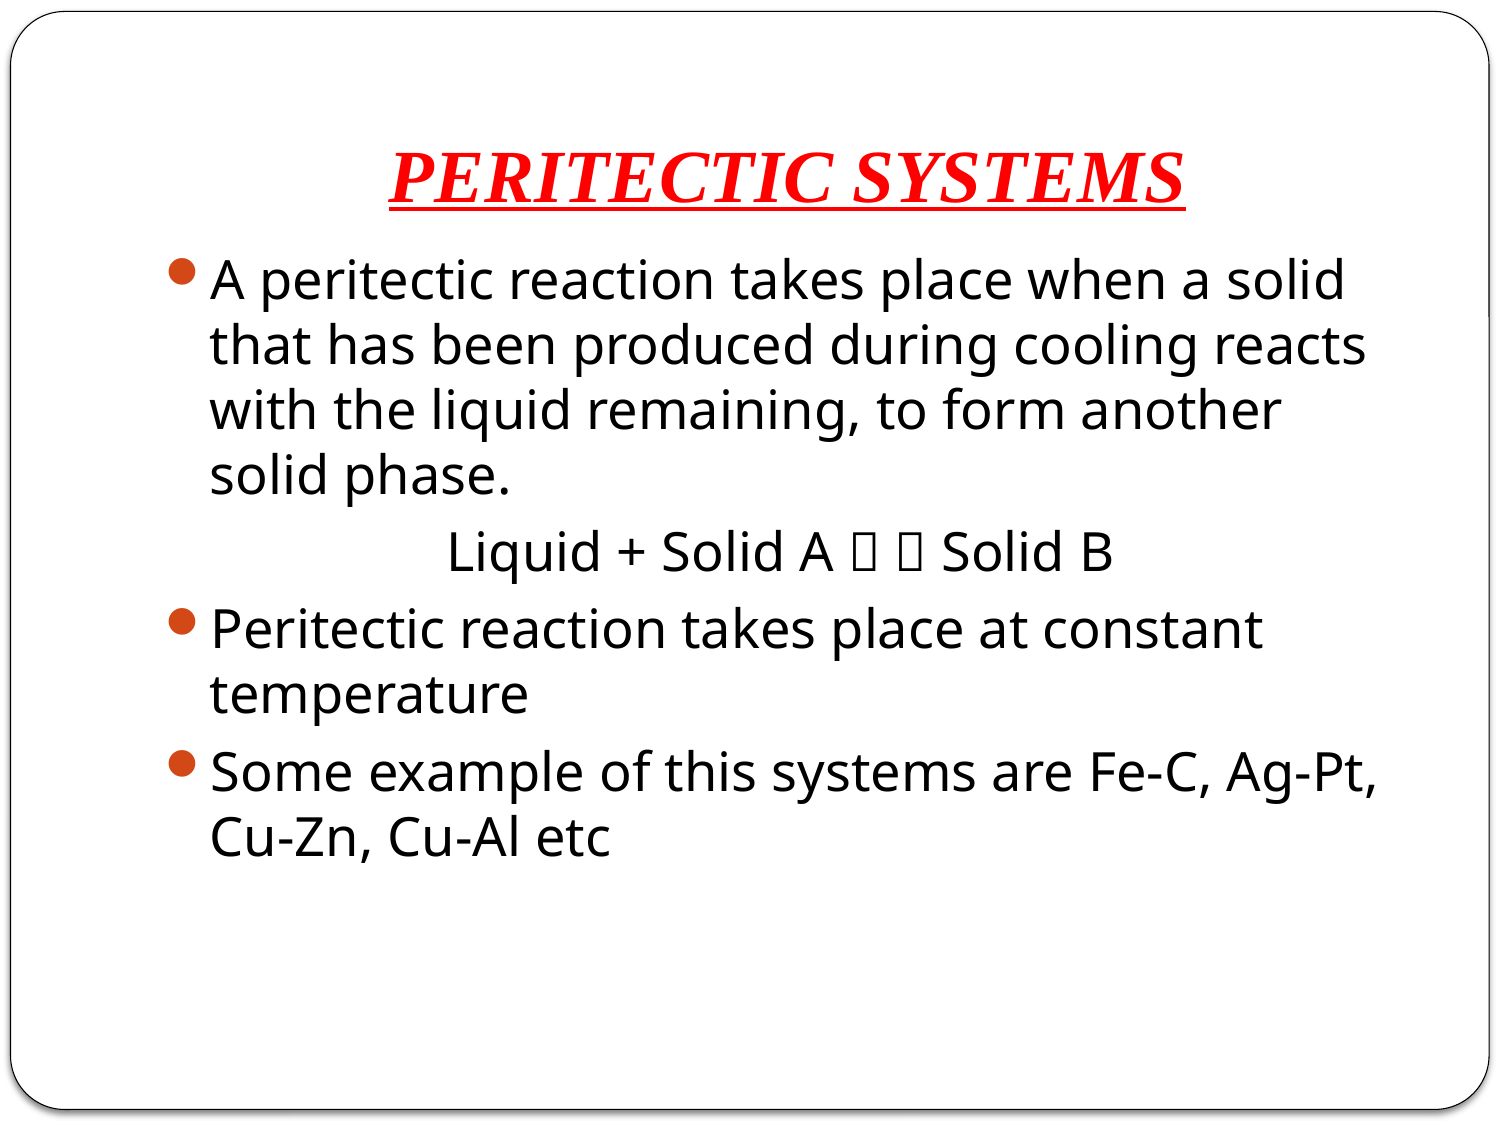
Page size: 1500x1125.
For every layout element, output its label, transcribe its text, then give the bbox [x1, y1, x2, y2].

list A peritectic reaction takes place when a solid that has been produced during cooling reacts with the liquid remaining, to form another solid phase. Liquid + Solid A   Solid B Peritectic reaction takes place at constant temperature Some example of this systems are Fe-C, Ag-Pt, Cu-Zn, Cu-Al etc [150, 237, 1425, 988]
title PERITECTIC SYSTEMS [150, 45, 1425, 233]
